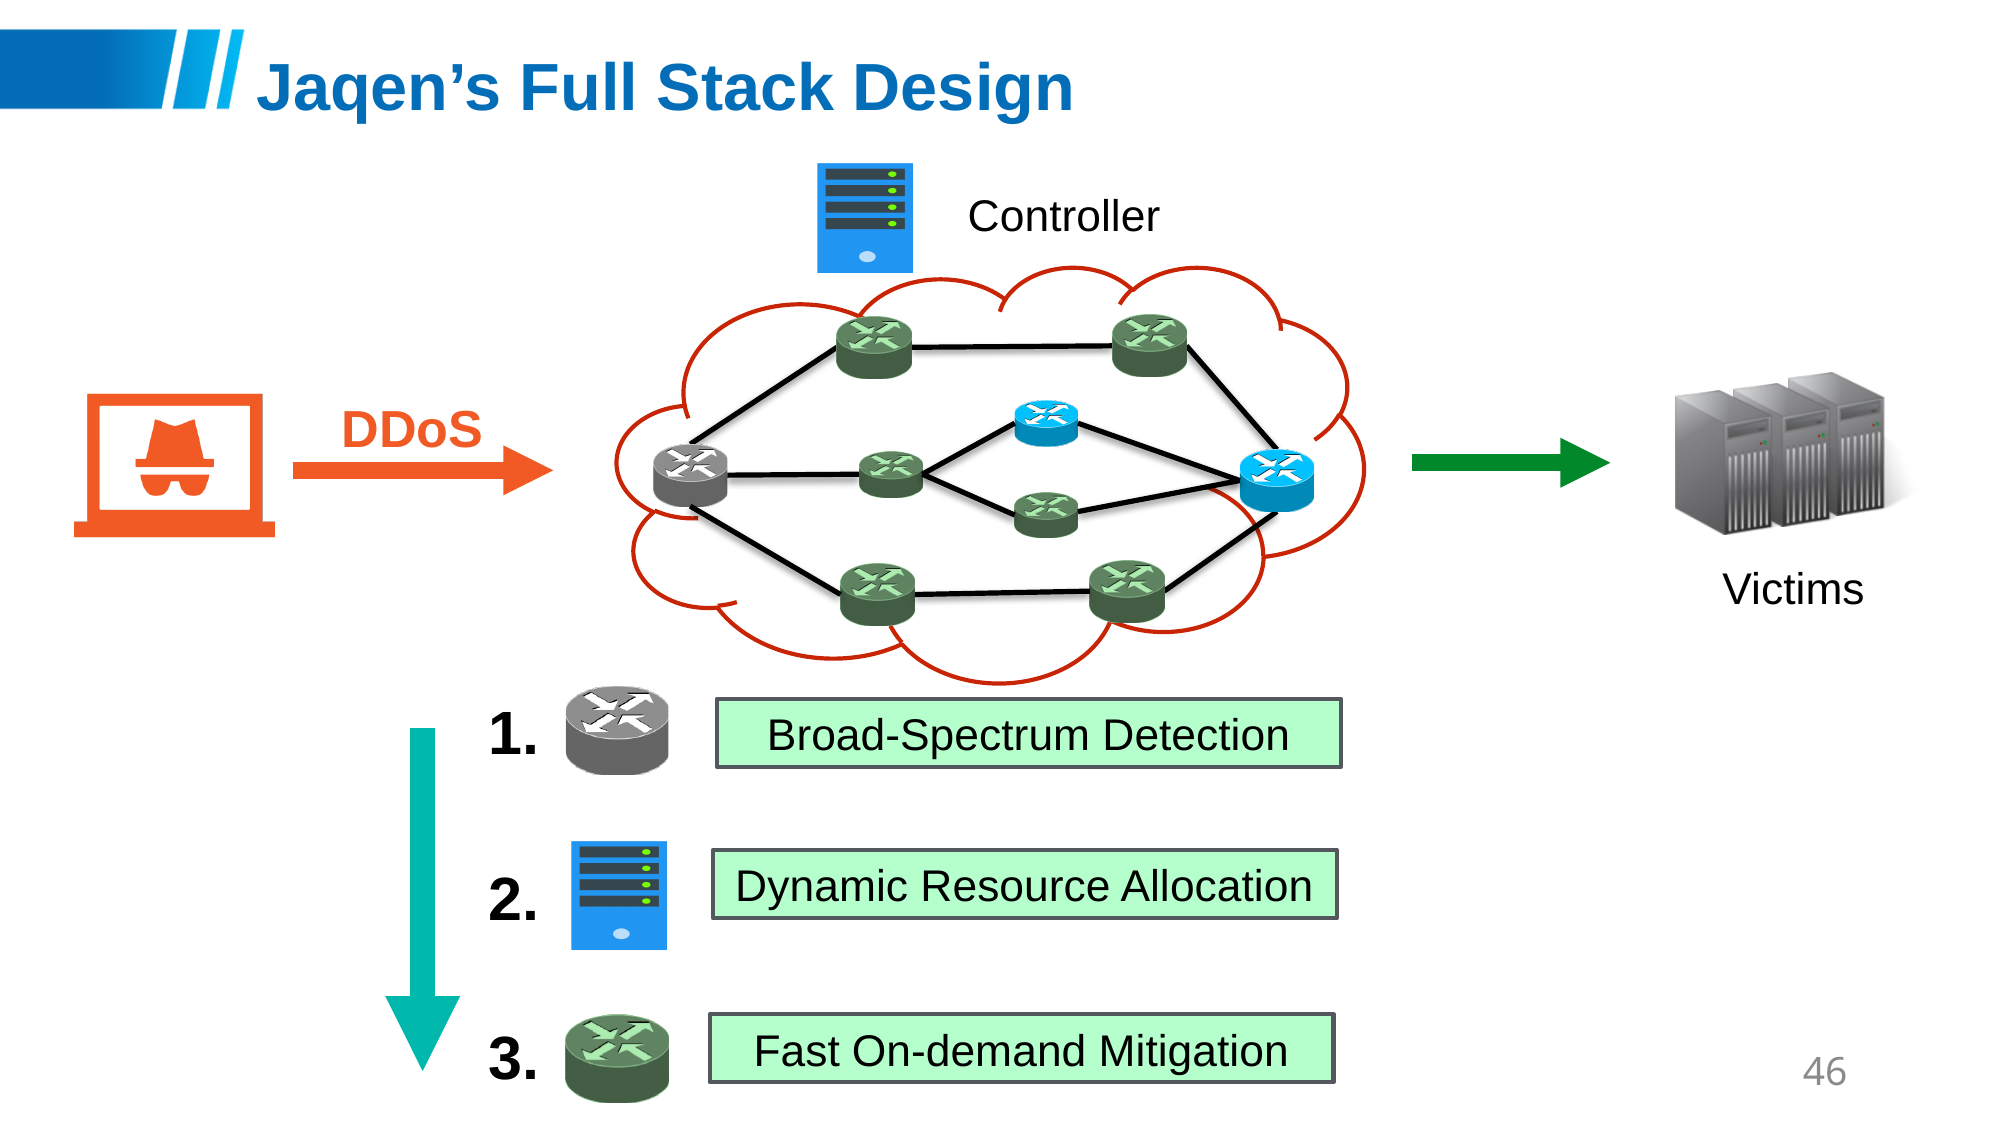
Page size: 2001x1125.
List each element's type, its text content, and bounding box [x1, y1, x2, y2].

text_box Broad-Spectrum Detection [716, 698, 1341, 767]
picture [0, 21, 255, 122]
text_box 2. [444, 852, 512, 941]
text_box Controller [972, 179, 1187, 248]
text_box Dynamic Resource Allocation [726, 850, 1337, 919]
picture [73, 378, 276, 553]
text_box DDoS [324, 379, 501, 464]
text_box DDoS [324, 476, 501, 485]
text_box Victims [1671, 552, 1916, 621]
text_box Fast On-demand Mitigation [709, 1014, 1334, 1083]
picture [565, 1013, 669, 1104]
picture [1675, 371, 1933, 535]
text_box 1. [444, 685, 562, 775]
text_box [616, 266, 1365, 683]
text_box Jaqen’s Full Stack Design [255, 28, 1974, 128]
picture [565, 685, 669, 776]
slide_number 46 [1412, 1042, 1863, 1103]
picture [517, 830, 718, 962]
picture [763, 152, 964, 284]
text_box 3. [444, 1011, 562, 1100]
